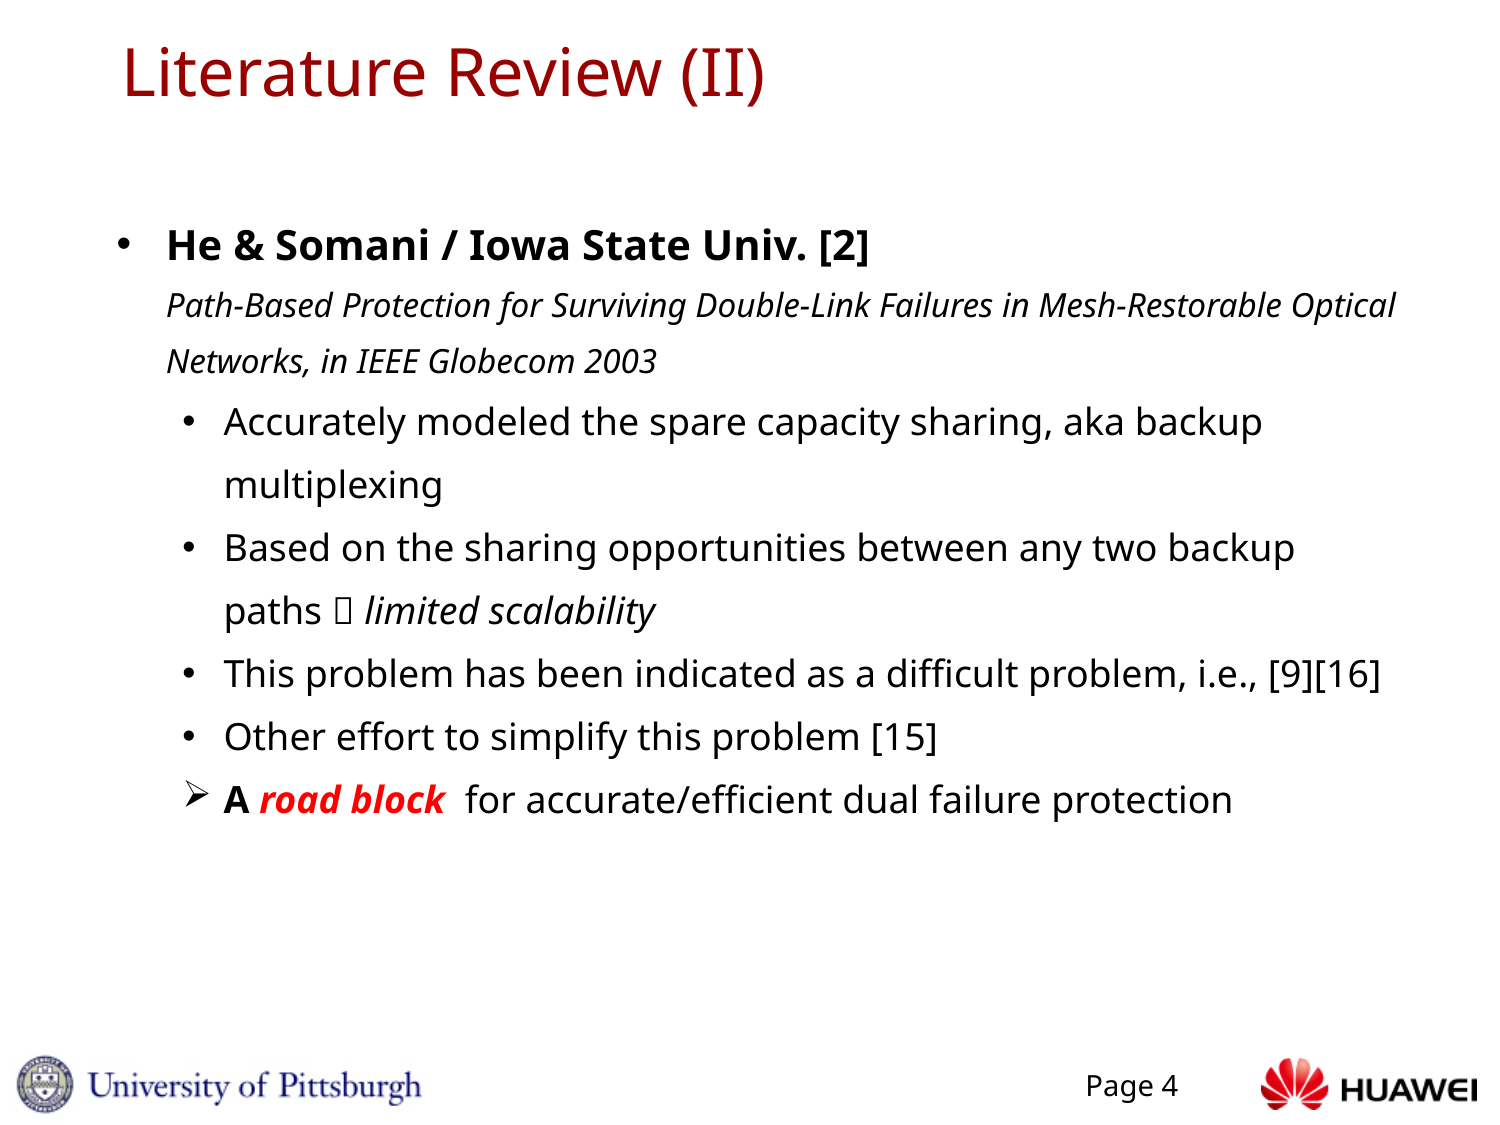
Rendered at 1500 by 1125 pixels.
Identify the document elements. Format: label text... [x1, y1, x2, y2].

picture [1261, 1058, 1477, 1110]
picture [0, 1049, 427, 1125]
slide_number Page 4 [1070, 1060, 1250, 1125]
title Literature Review (II) [106, 22, 1409, 166]
list He & Somani / Iowa State Univ. [2] Path-Based Protection for Surviving Double-Link Failures in Mesh-Restorable Optical Networks, in IEEE Globecom 2003 Accurately modeled the spare capacity sharing, aka backup multiplexing Based on the sharing opportunities between any two backup paths  limited scalability This problem has been indicated as a difficult problem, i.e., [9][16] Other effort to simplify this problem [15] A road block for accurate/efficient dual failure protection [101, 191, 1413, 1030]
